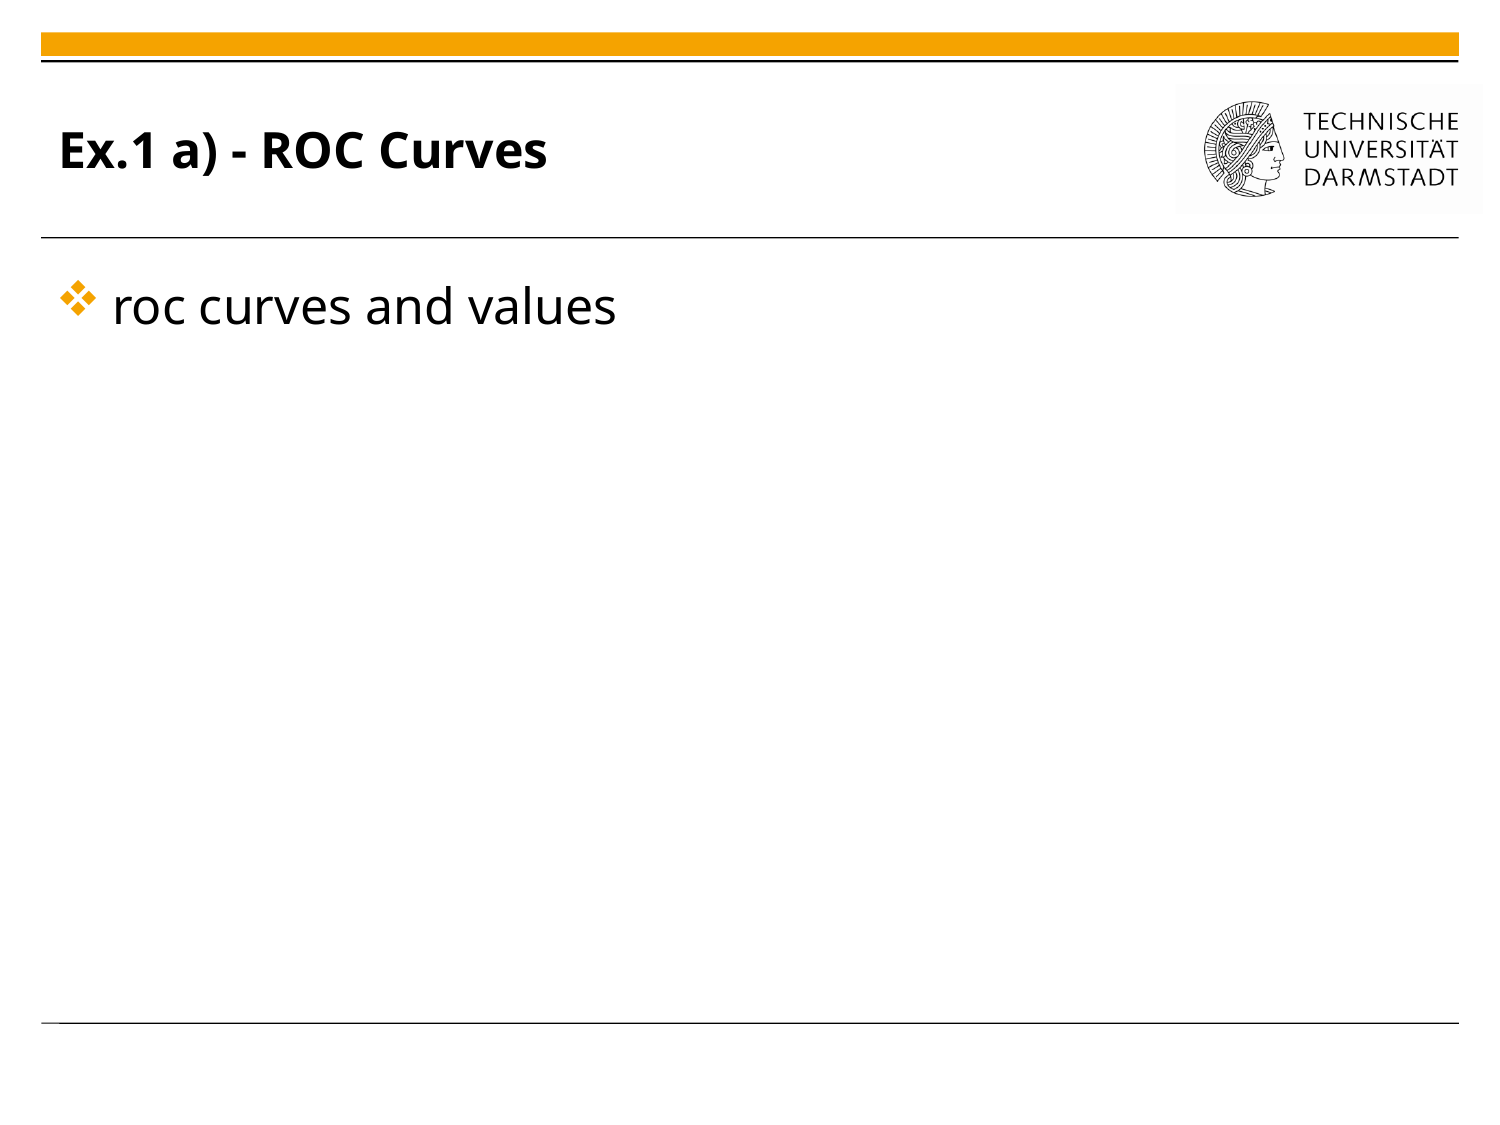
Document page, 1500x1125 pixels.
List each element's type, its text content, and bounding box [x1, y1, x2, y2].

list roc curves and values [40, 260, 1459, 1000]
picture [1188, 84, 1483, 214]
title Ex.1 a) - ROC Curves [58, 79, 1188, 218]
